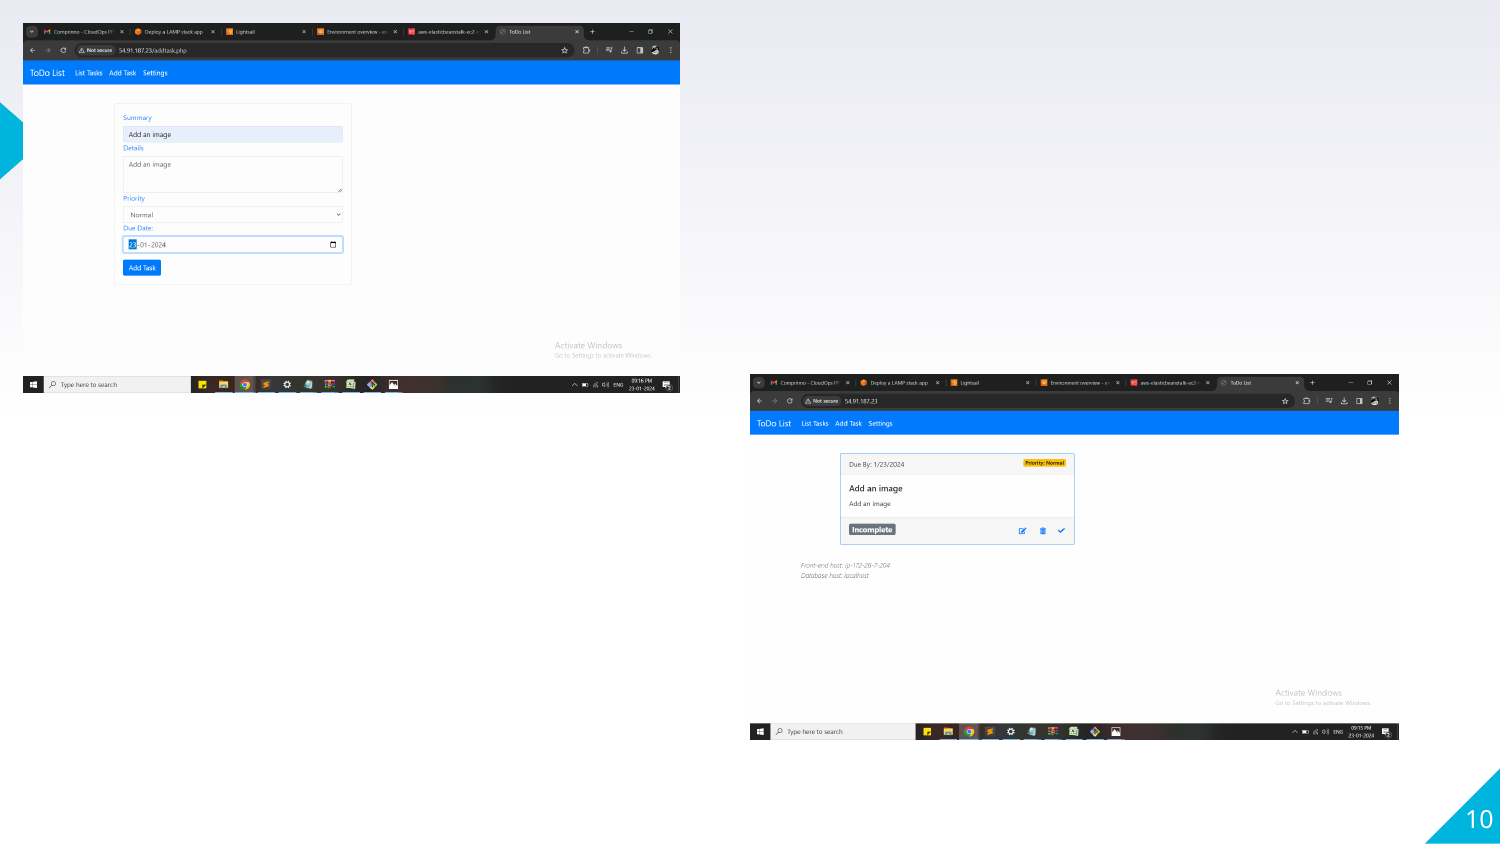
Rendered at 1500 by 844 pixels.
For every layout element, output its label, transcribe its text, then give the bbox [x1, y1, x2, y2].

picture [23, 23, 680, 393]
slide_number 10 [1418, 760, 1494, 838]
picture [749, 374, 1399, 740]
